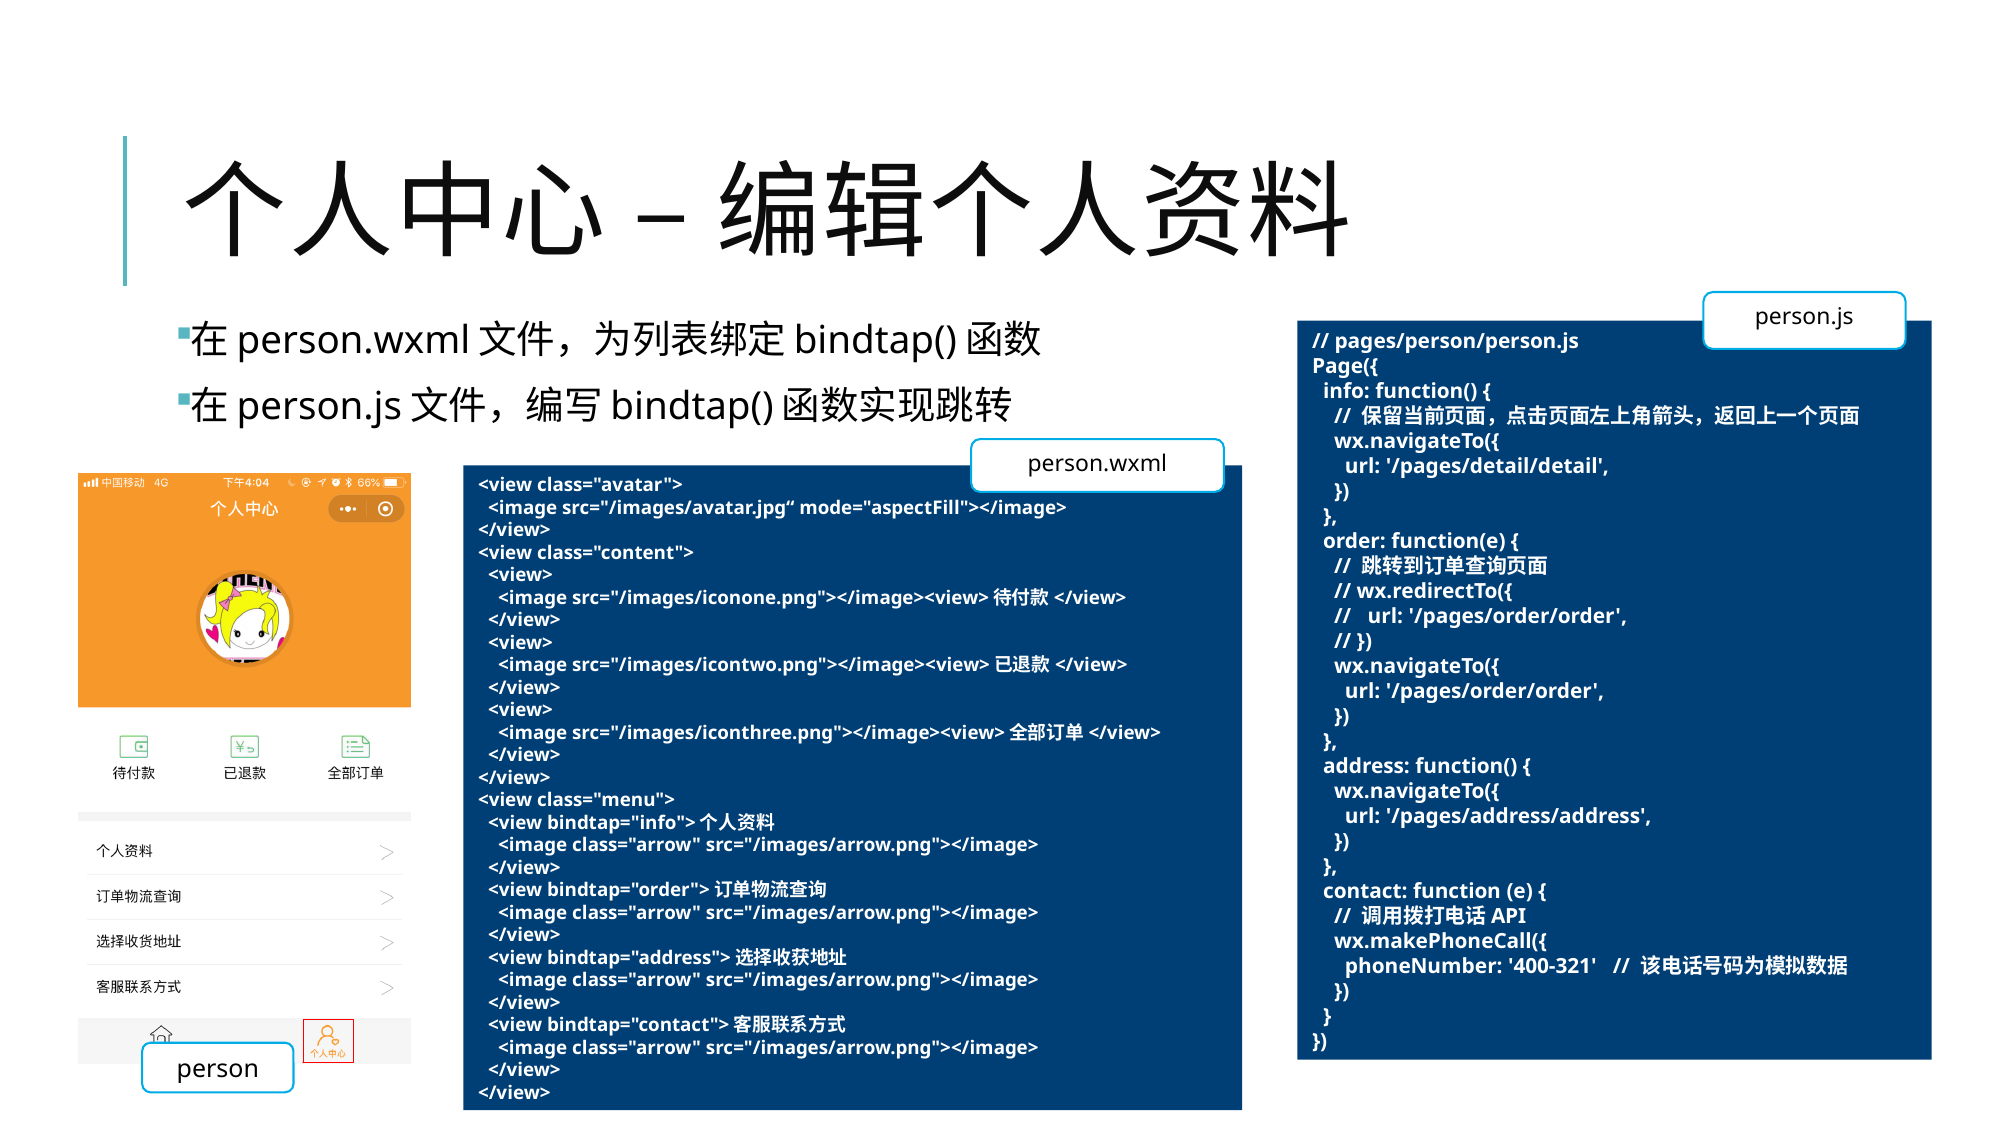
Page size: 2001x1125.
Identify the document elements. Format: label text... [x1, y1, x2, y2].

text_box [1297, 291, 1932, 1068]
list 在person.wxml文件，为列表绑定bindtap()函数 在person.js文件，编写bindtap()函数实现跳转 [168, 312, 1159, 489]
text_box person [142, 1077, 294, 1093]
title 个人中心 – 编辑个人资料 [168, 96, 1763, 342]
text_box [73, 468, 415, 1068]
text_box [463, 438, 1243, 1117]
